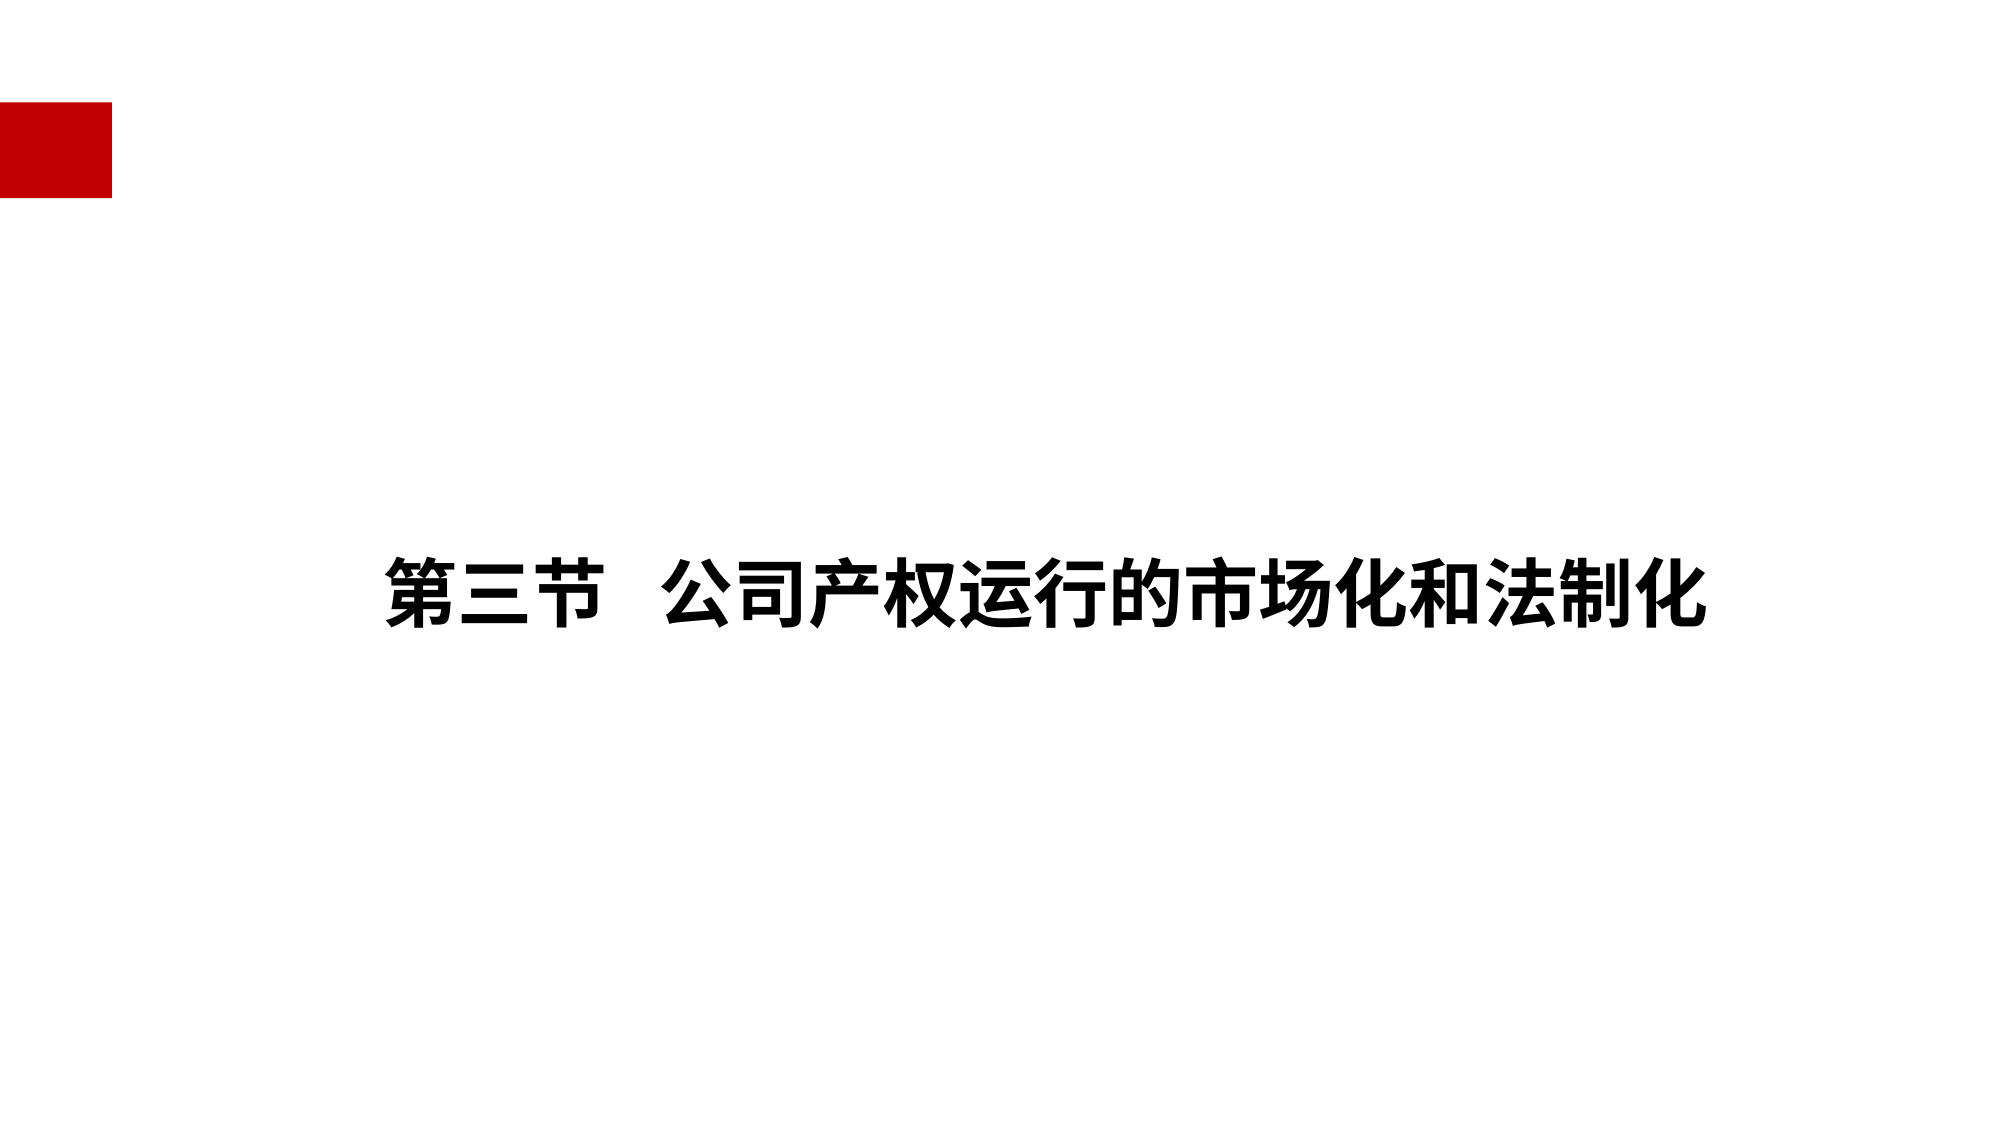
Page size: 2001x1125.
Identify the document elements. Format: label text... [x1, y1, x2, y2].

text_box 第三节 公司产权运行的市场化和法制化 [367, 538, 1776, 644]
